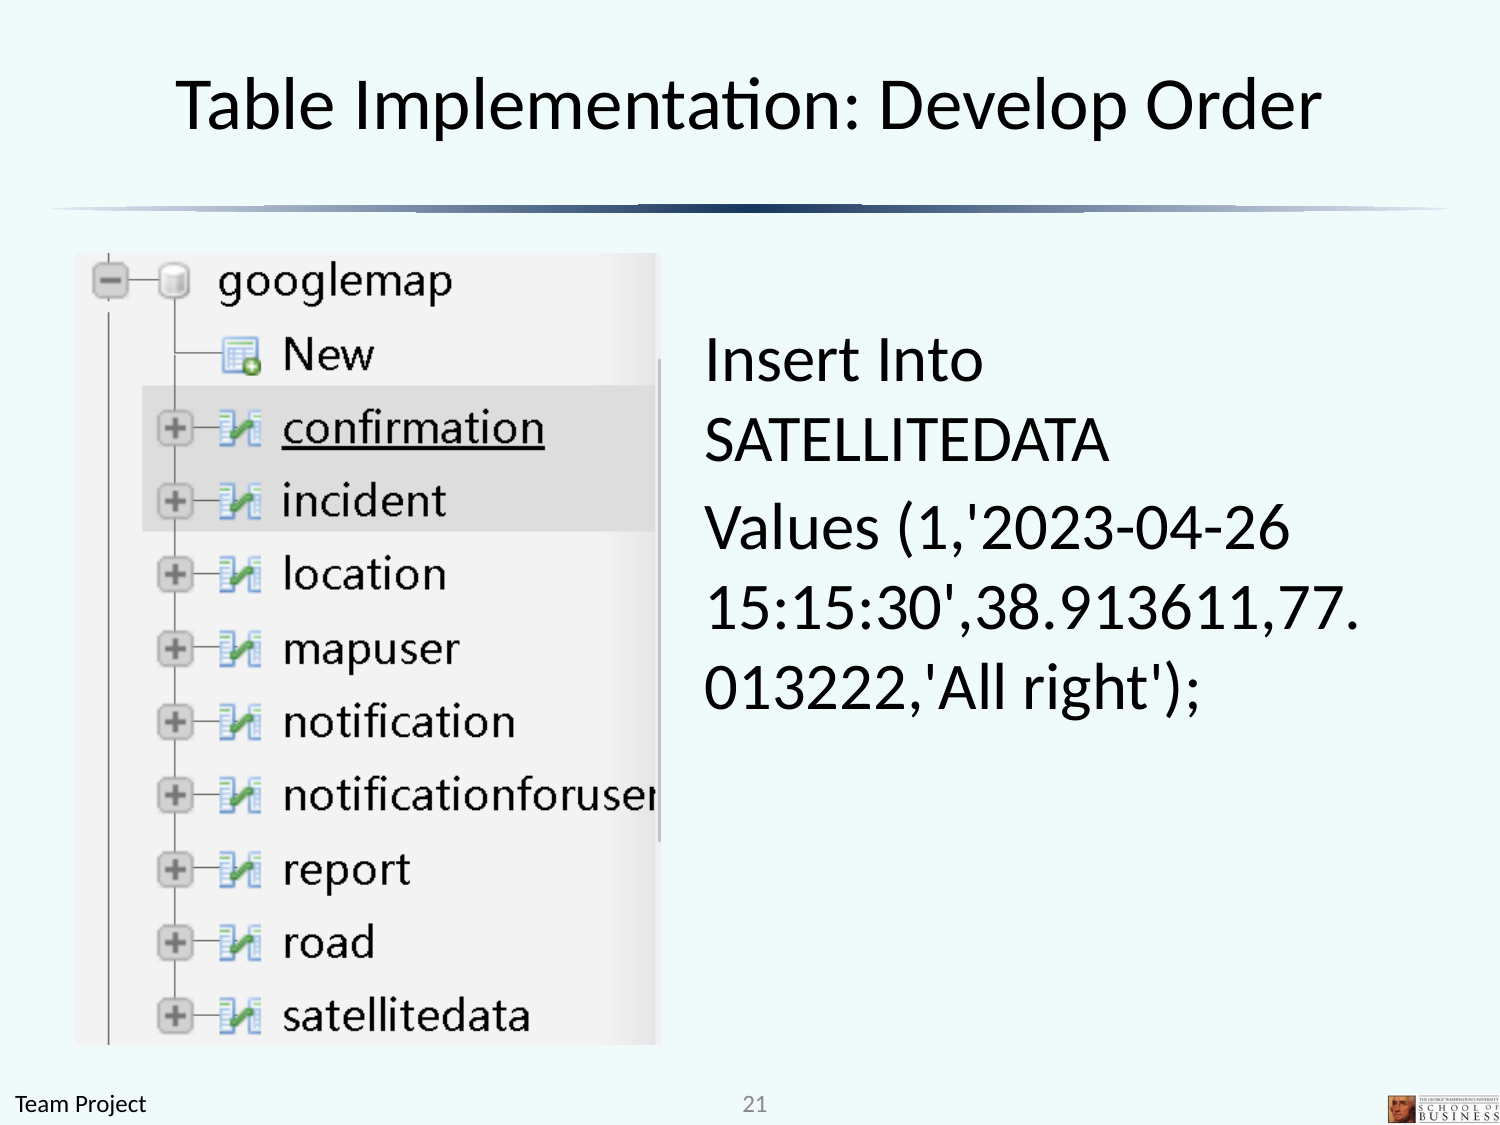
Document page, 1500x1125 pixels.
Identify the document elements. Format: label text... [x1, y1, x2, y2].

picture [74, 253, 661, 1045]
title Table Implementation: Develop Order [75, 24, 1425, 175]
text_box Insert Into SATELLITEDATA Values (1,'2023-04-26 15:15:30',38.913611,77.013222,'All right'); [689, 300, 1389, 738]
picture [1387, 1094, 1500, 1125]
